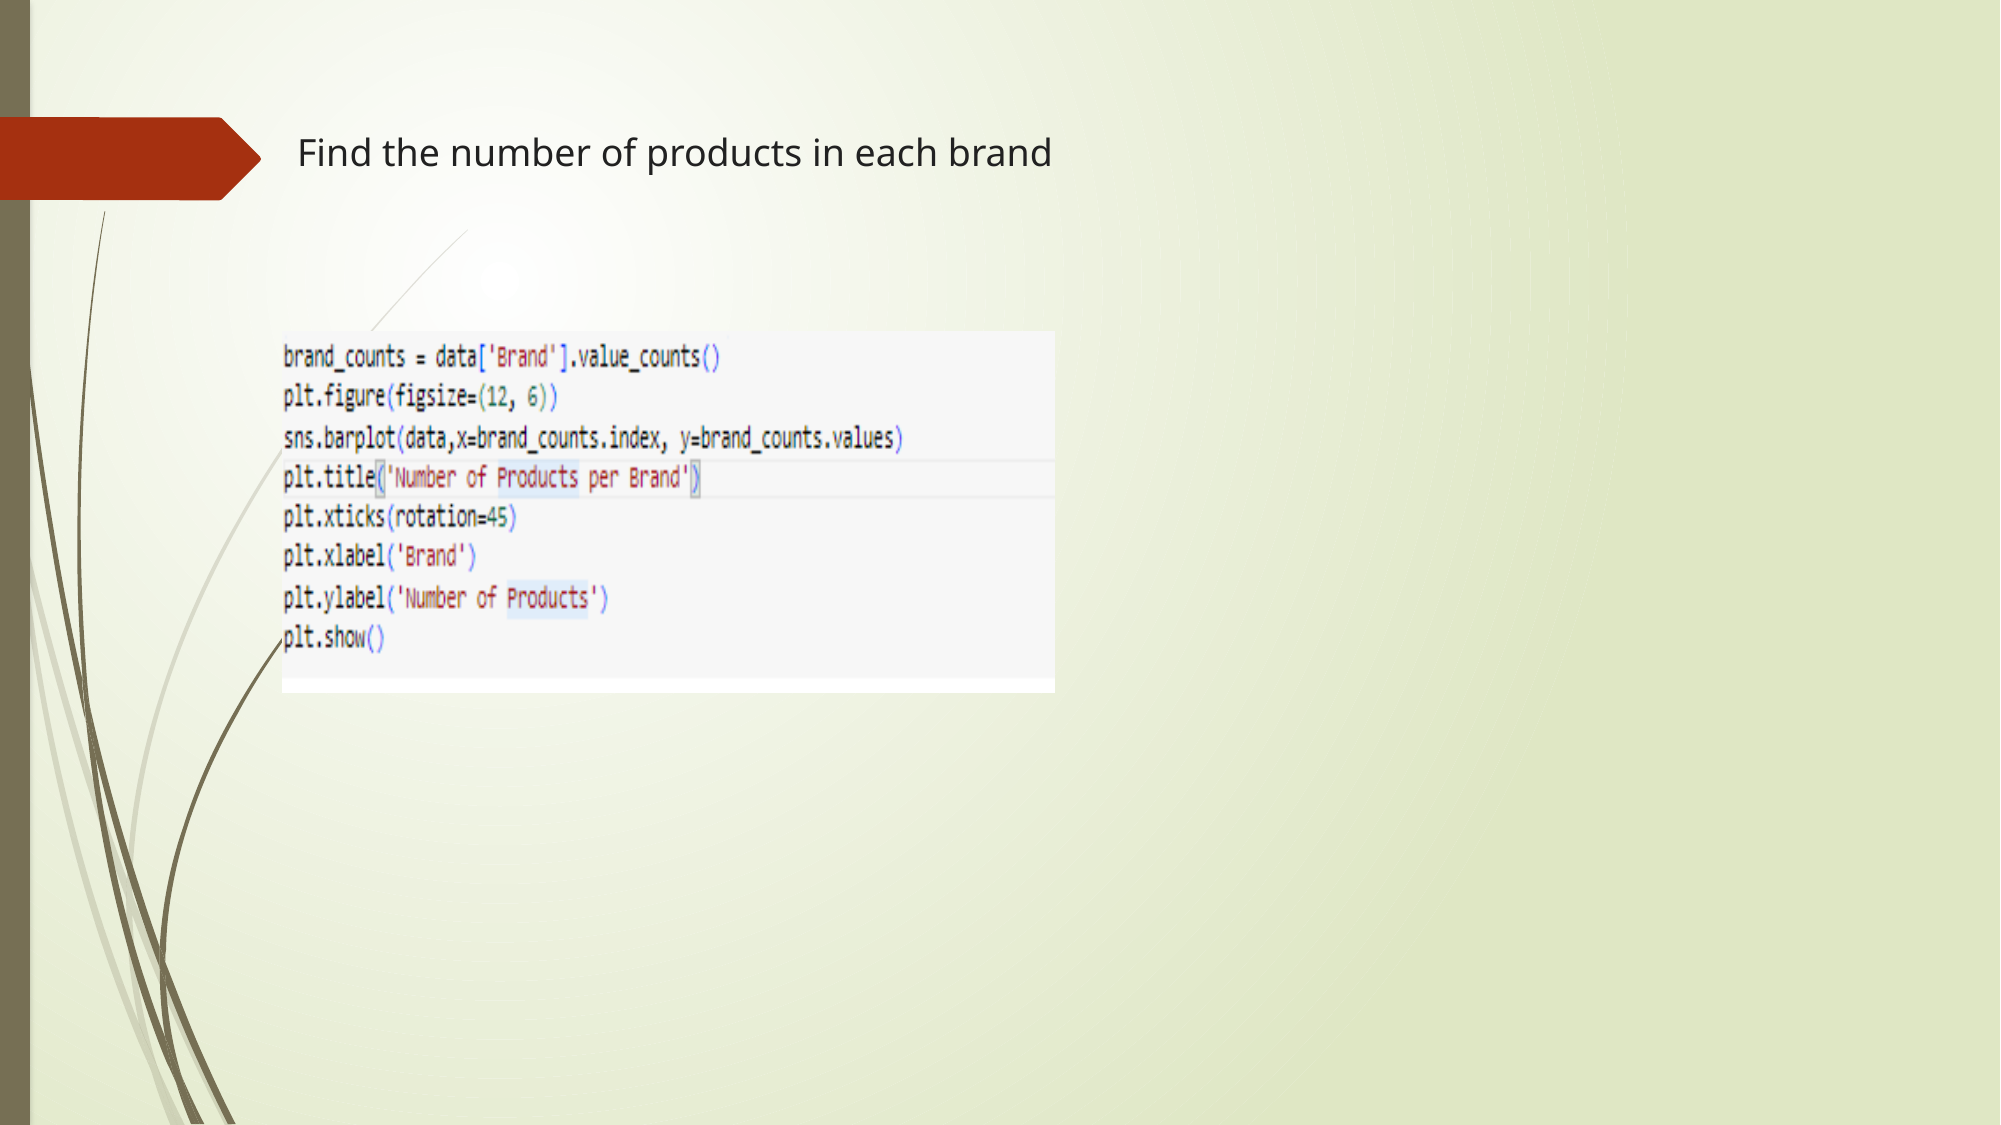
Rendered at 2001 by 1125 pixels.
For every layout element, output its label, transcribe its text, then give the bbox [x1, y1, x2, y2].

picture [282, 331, 1055, 693]
text_box Find the number of products in each brand [282, 121, 1372, 181]
